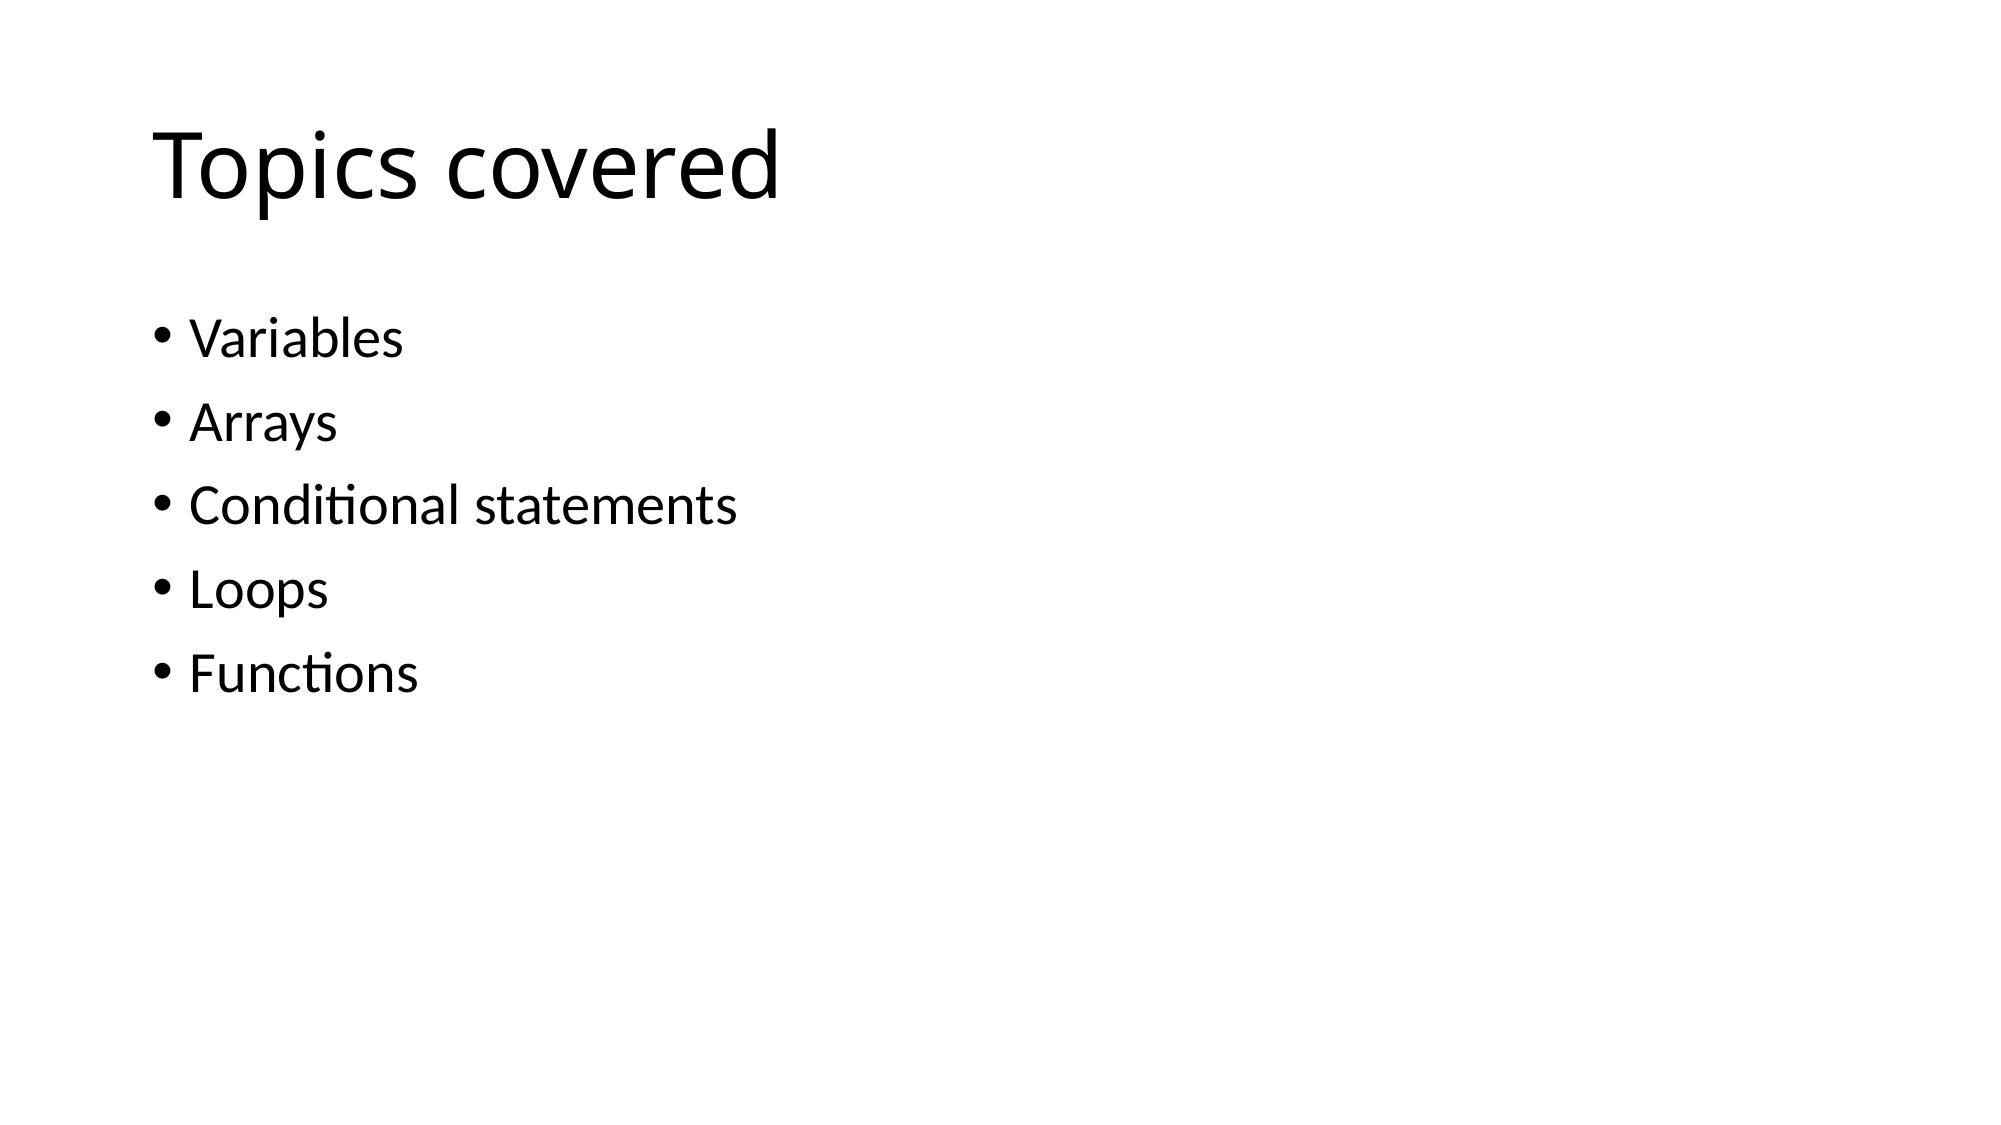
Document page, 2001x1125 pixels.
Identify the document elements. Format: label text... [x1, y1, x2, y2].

title Topics covered [137, 59, 1863, 278]
list Variables Arrays Conditional statements Loops Functions [137, 299, 1863, 1014]
